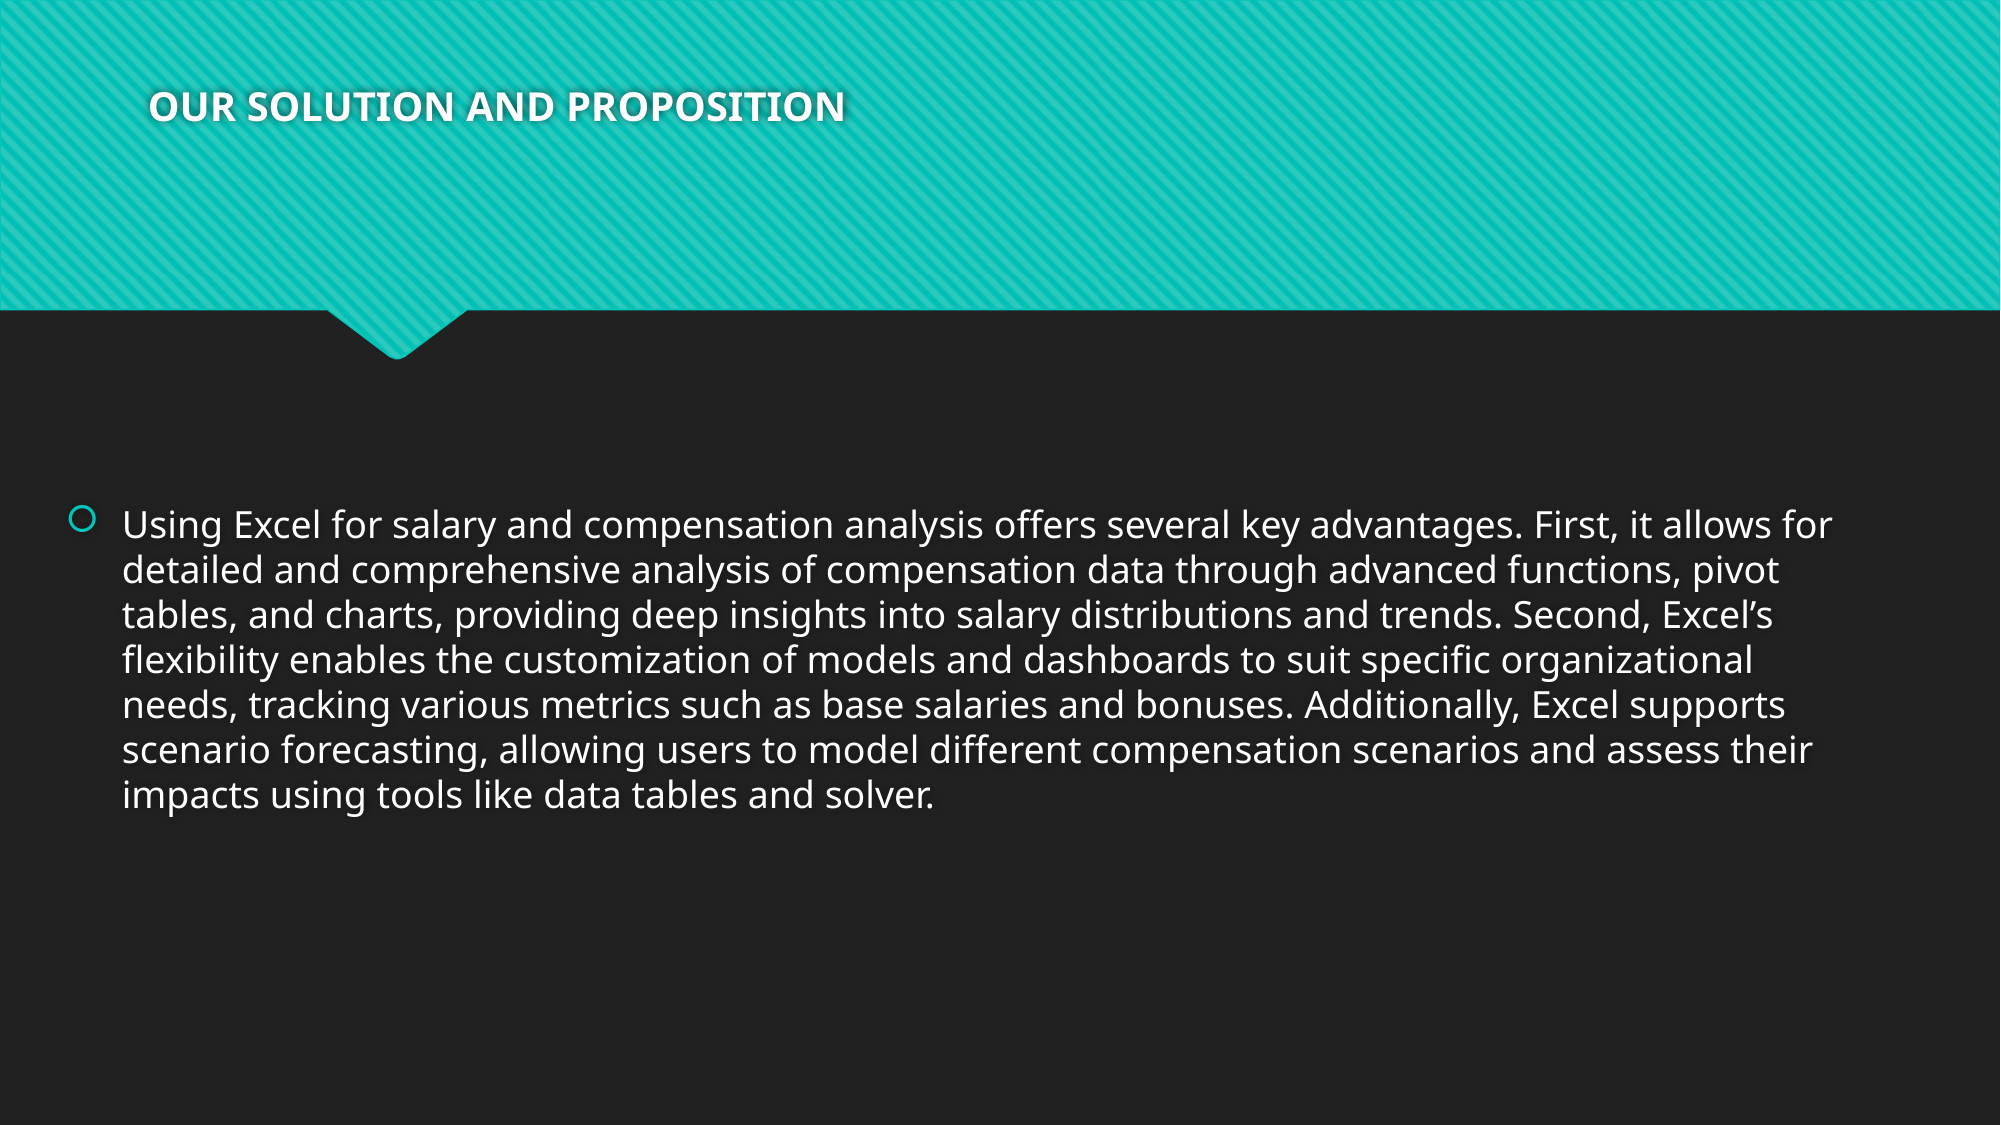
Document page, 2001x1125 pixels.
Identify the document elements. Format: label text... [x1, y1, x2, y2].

title OUR SOLUTION AND PROPOSITION [132, 73, 1868, 233]
list Using Excel for salary and compensation analysis offers several key advantages. First, it allows for detailed and comprehensive analysis of compensation data through advanced functions, pivot tables, and charts, providing deep insights into salary distributions and trends. Second, Excel’s flexibility enables the customization of models and dashboards to suit specific organizational needs, tracking various metrics such as base salaries and bonuses. Additionally, Excel supports scenario forecasting, allowing users to model different compensation scenarios and assess their impacts using tools like data tables and solver. [50, 277, 1884, 1040]
